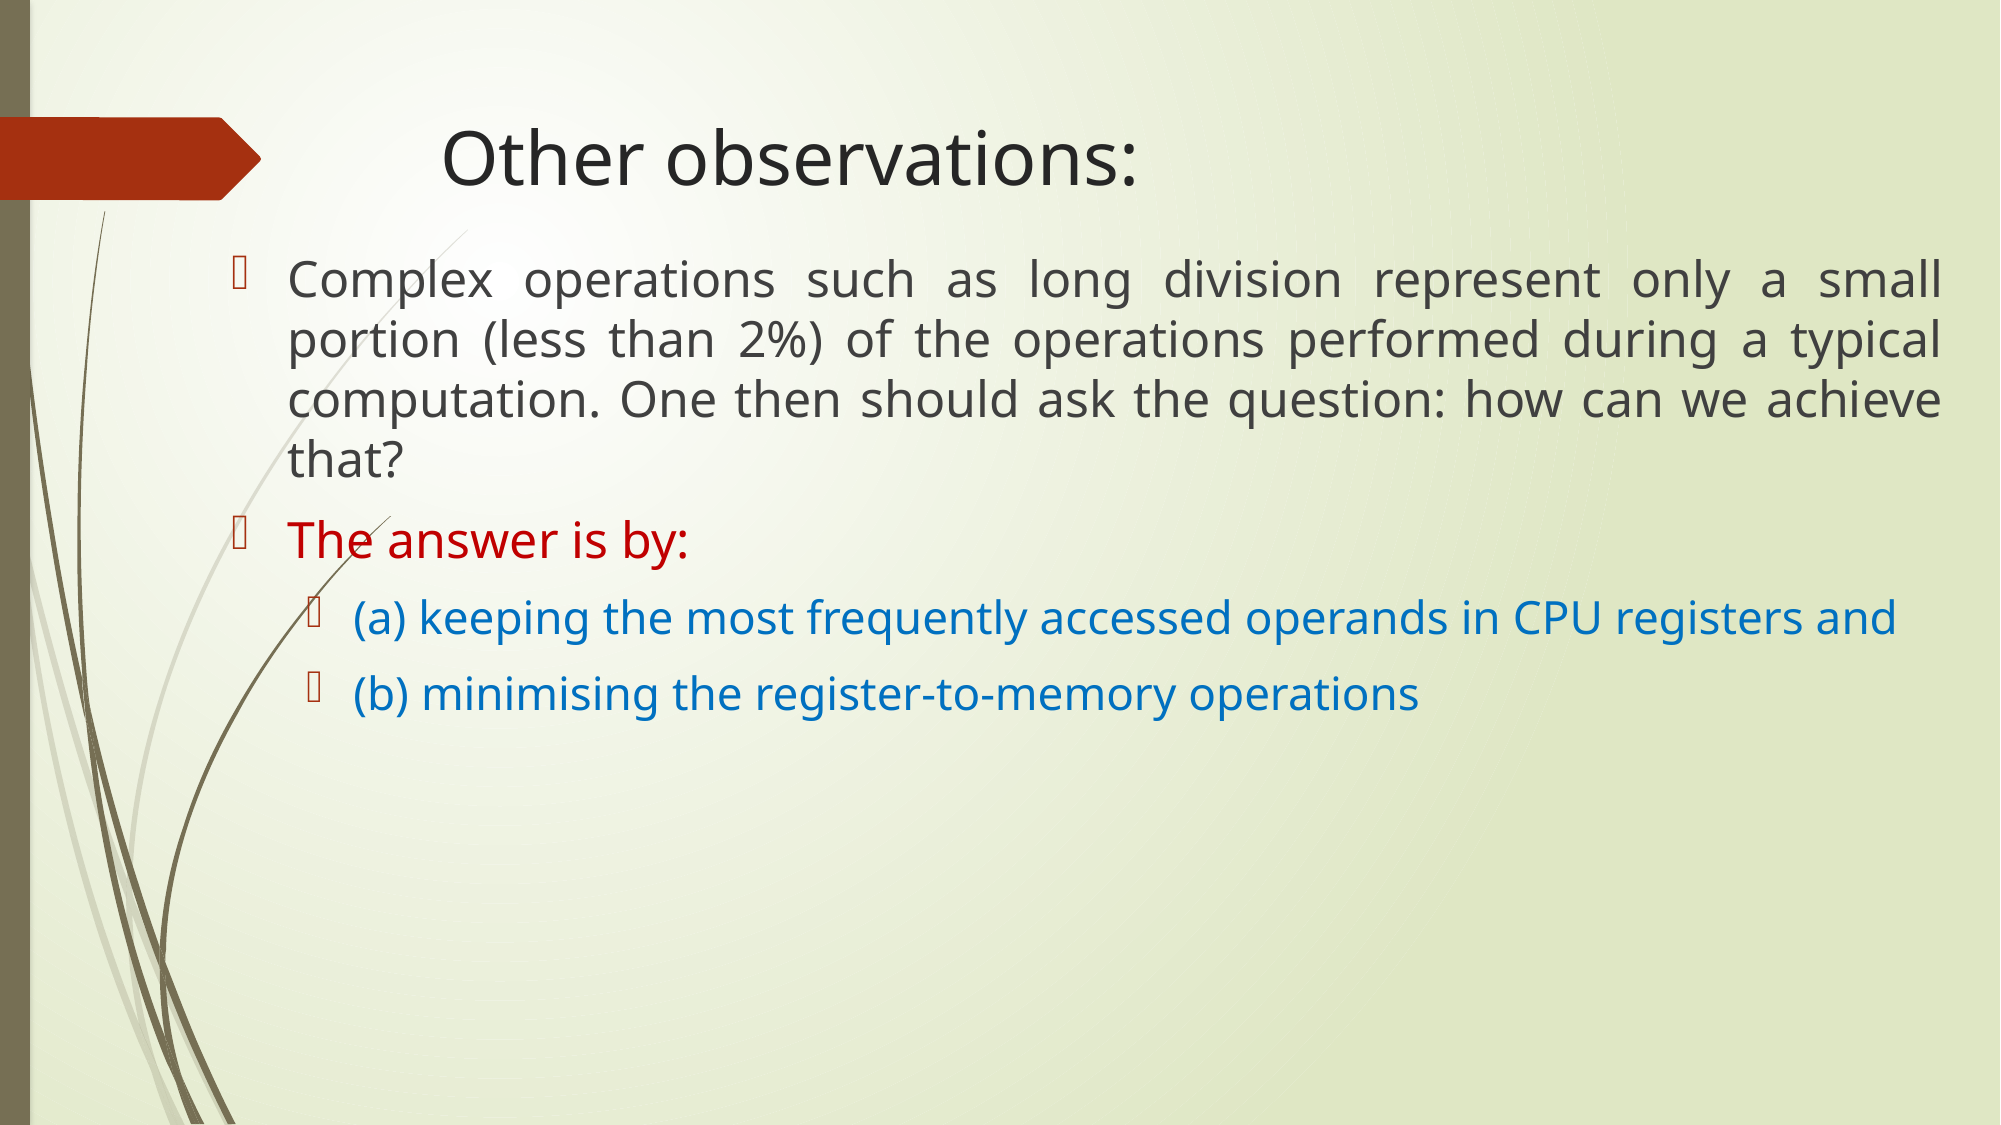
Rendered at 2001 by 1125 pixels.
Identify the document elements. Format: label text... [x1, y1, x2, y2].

list Complex operations such as long division represent only a small portion (less than 2%) of the operations performed during a typical computation. One then should ask the question: how can we achieve that? The answer is by: (a) keeping the most frequently accessed operands in CPU registers and (b) minimising the register-to-memory operations [216, 239, 1960, 970]
title Other observations: [425, 102, 1888, 223]
